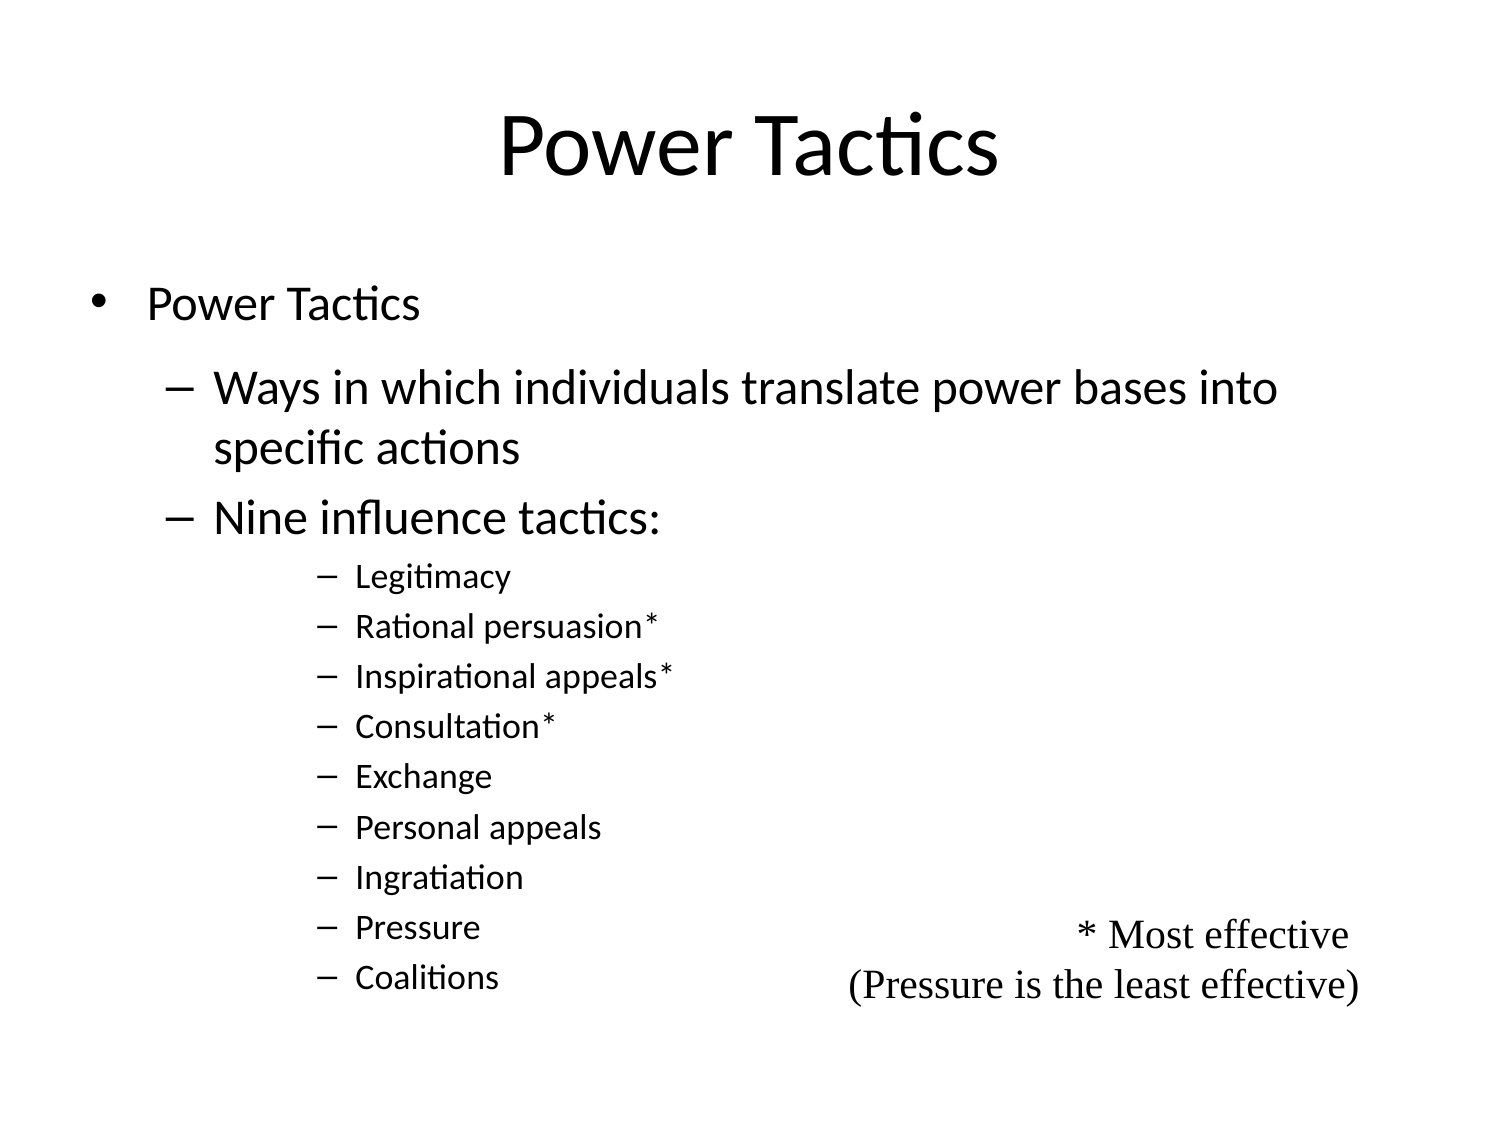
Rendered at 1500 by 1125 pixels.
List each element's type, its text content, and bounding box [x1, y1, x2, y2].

text_box * Most effective (Pressure is the least effective) [712, 899, 1375, 1015]
list Power Tactics Ways in which individuals translate power bases into specific actions Nine influence tactics: Legitimacy Rational persuasion* Inspirational appeals* Consultation* Exchange Personal appeals Ingratiation Pressure Coalitions [75, 262, 1425, 1005]
title Power Tactics [75, 45, 1425, 233]
